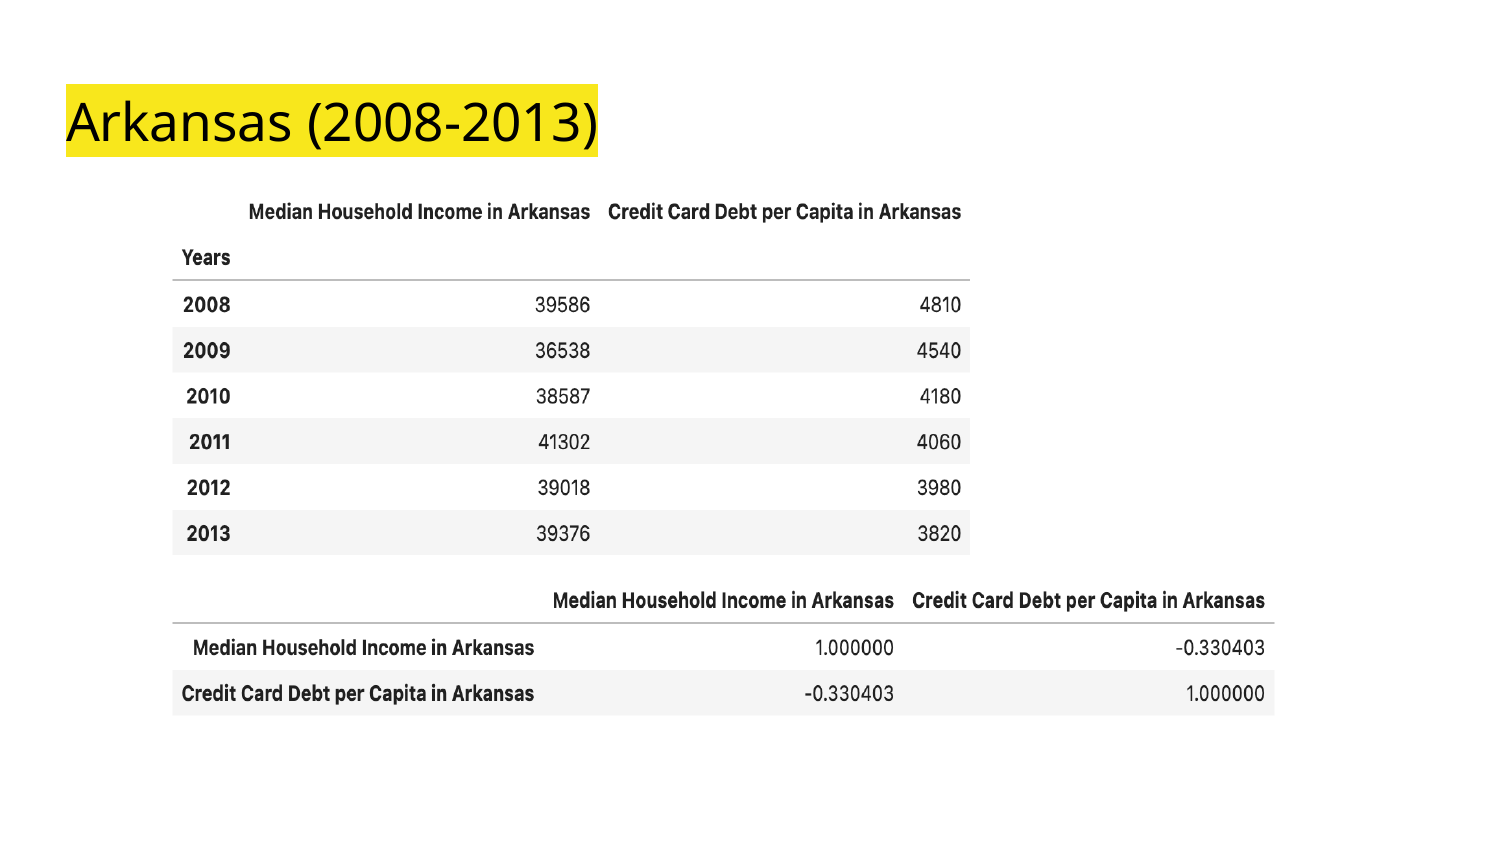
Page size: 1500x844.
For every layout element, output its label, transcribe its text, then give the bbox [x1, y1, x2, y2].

picture [133, 190, 1329, 724]
title Arkansas (2008-2013) [51, 72, 1449, 167]
